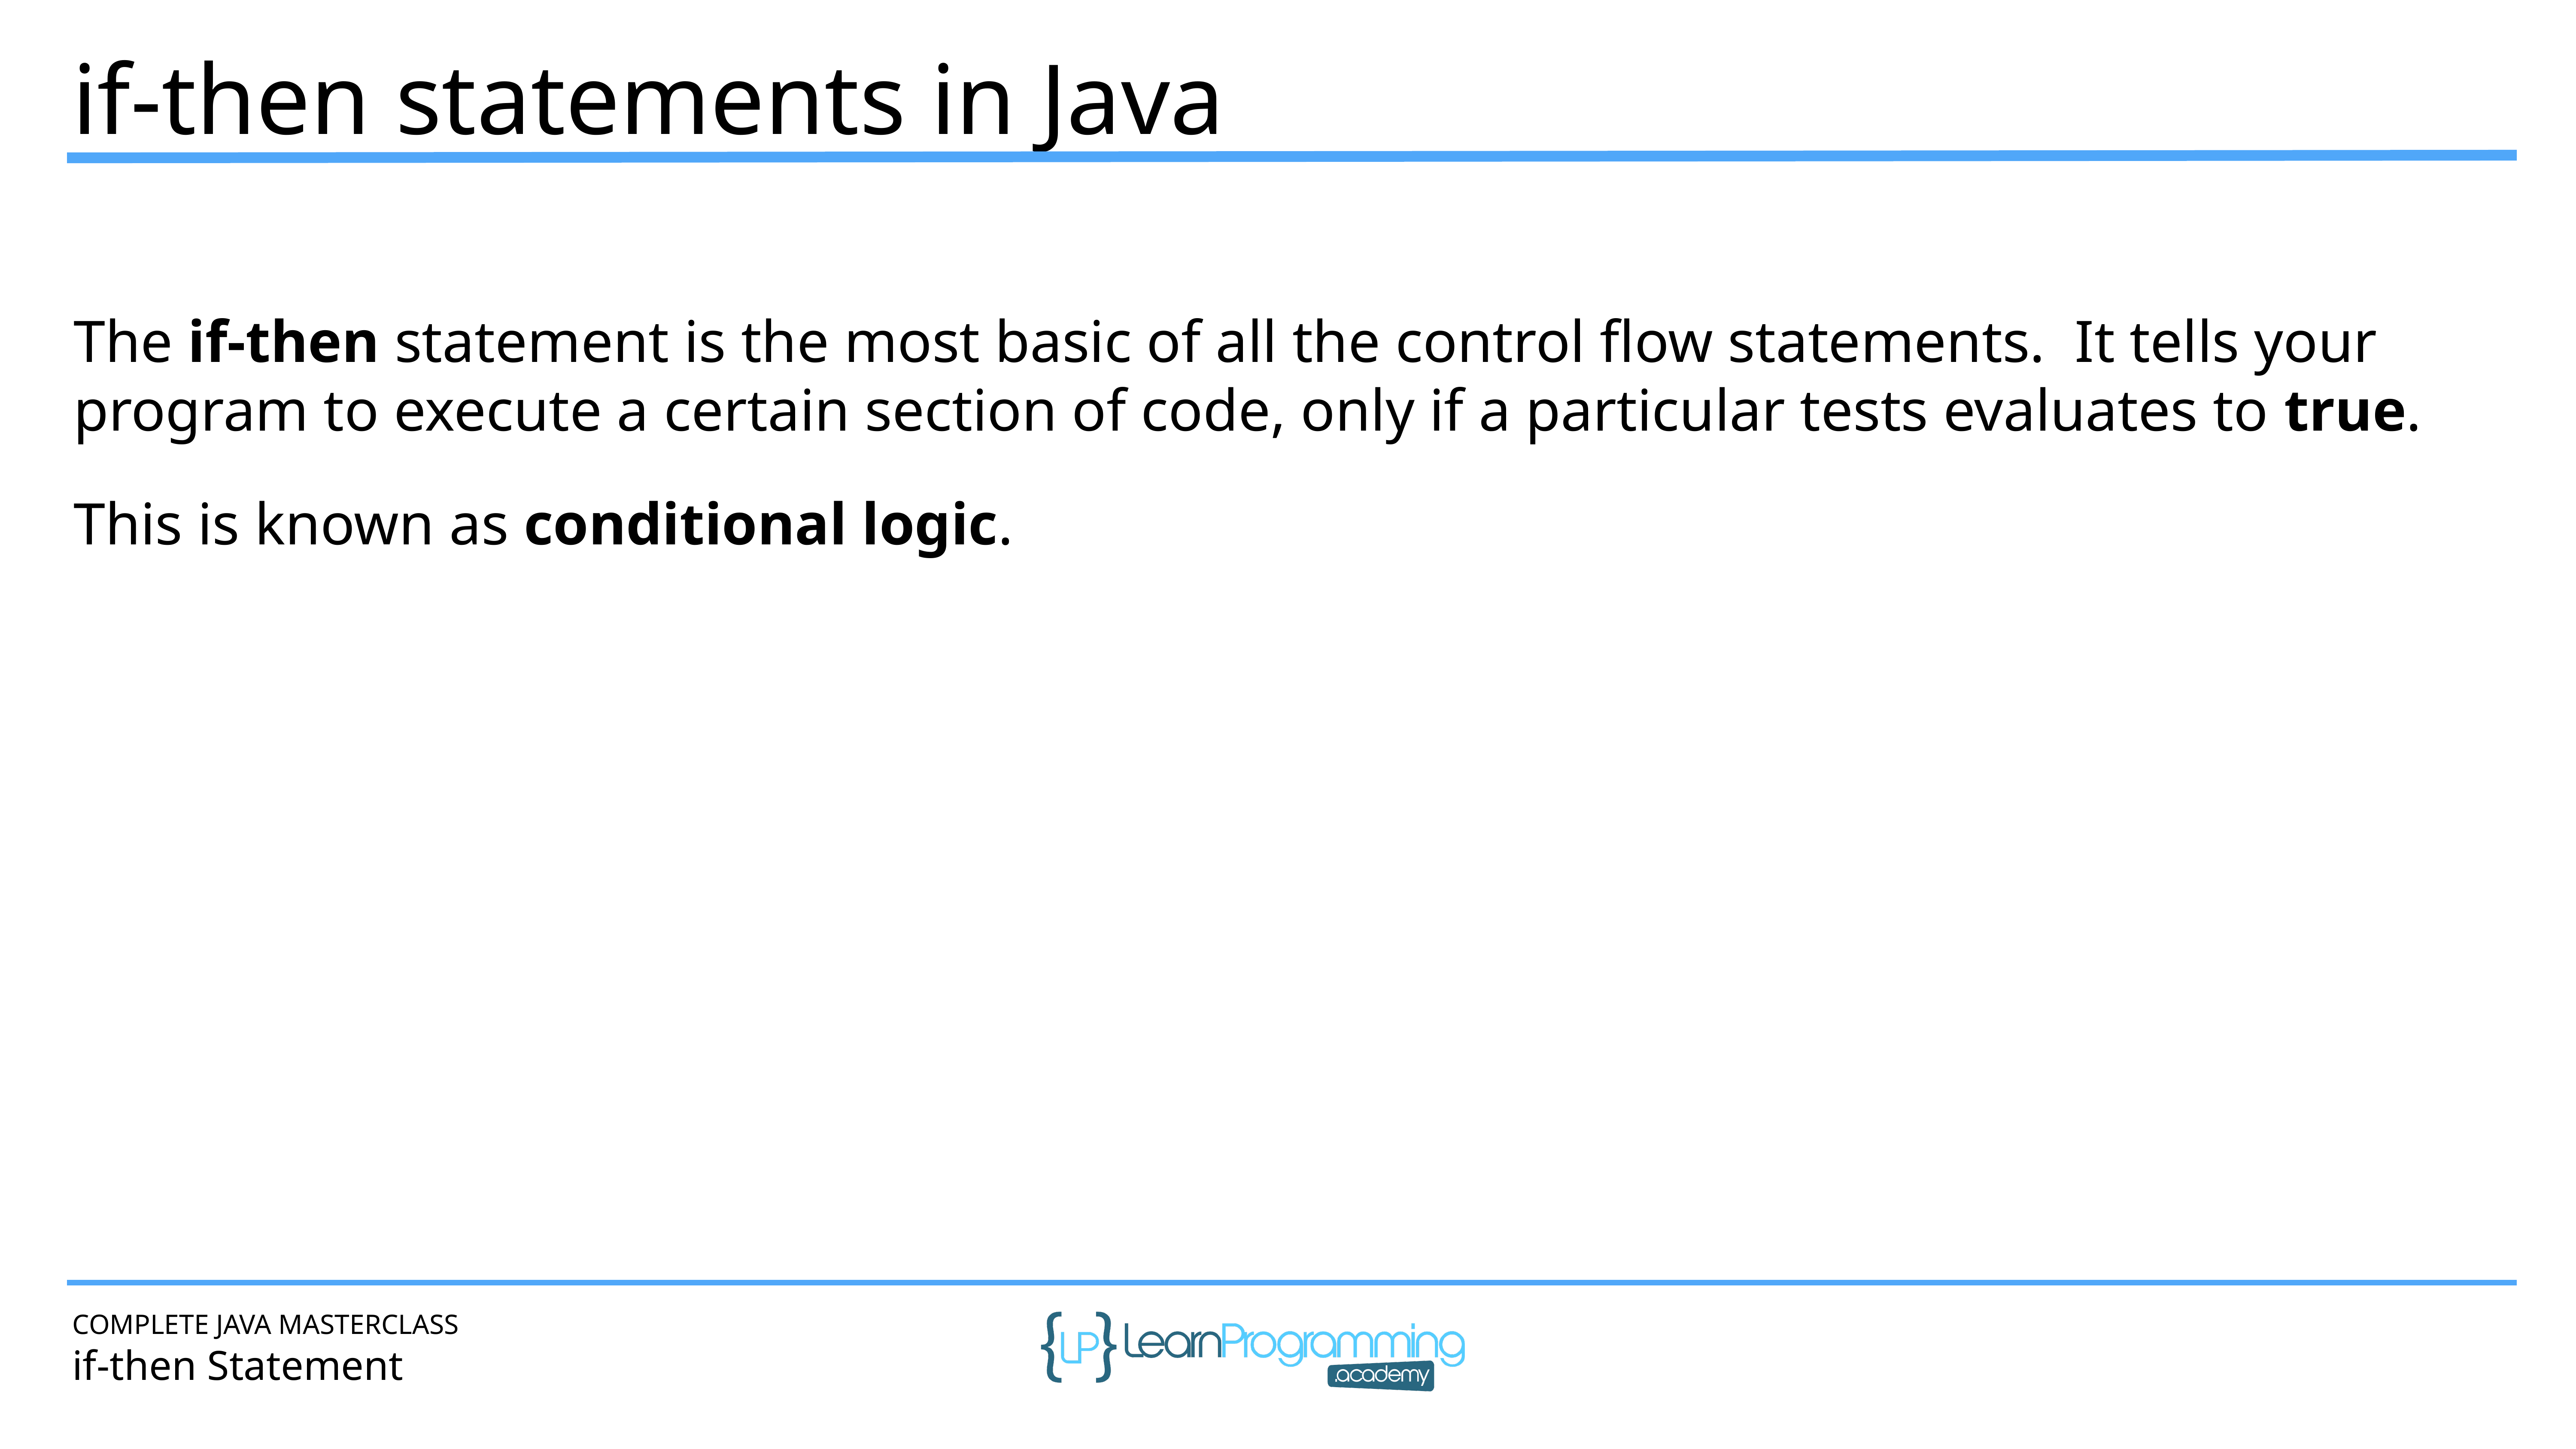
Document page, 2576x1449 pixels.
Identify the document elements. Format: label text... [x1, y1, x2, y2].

picture [1032, 1302, 1477, 1400]
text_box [67, 155, 2517, 158]
text_box The if-then statement is the most basic of all the control flow statements. It tells your program to execute a certain section of code, only if a particular tests evaluates to true. This is known as conditional logic. [67, 301, 2517, 1139]
text_box COMPLETE JAVA MASTERCLASS if-then Statement [67, 1302, 1030, 1394]
text_box if-then statements in Java [67, 32, 1231, 152]
